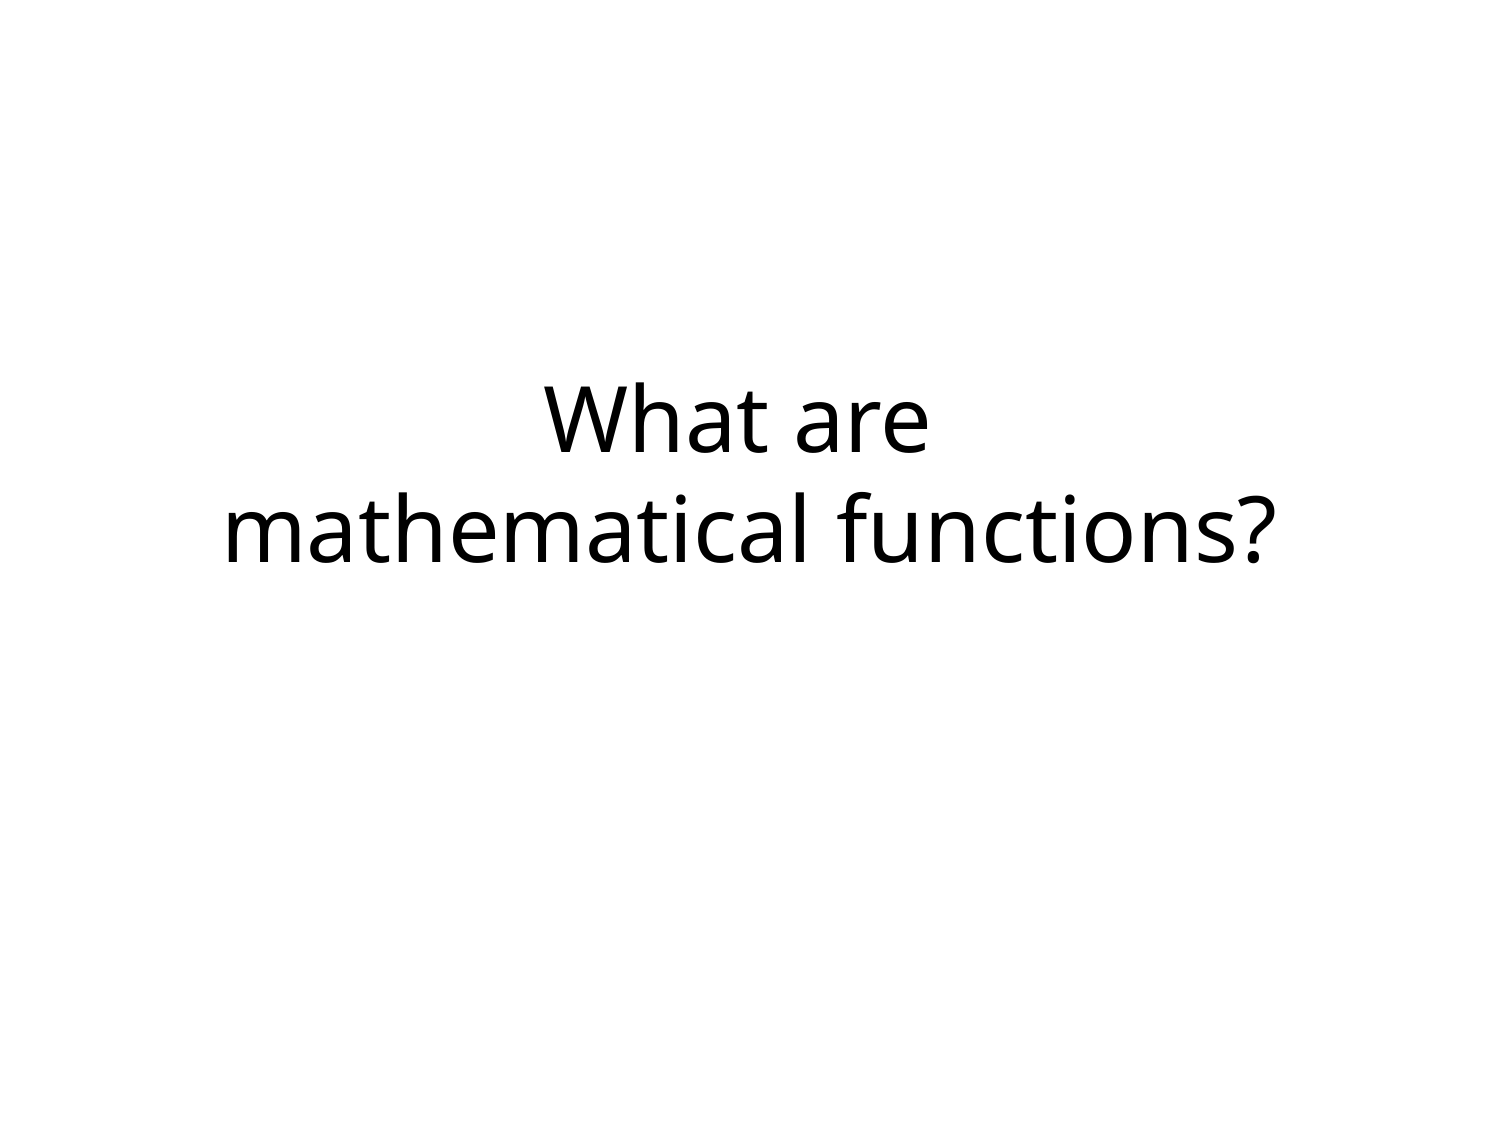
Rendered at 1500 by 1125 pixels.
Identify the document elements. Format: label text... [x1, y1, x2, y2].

title What are mathematical functions? [112, 349, 1388, 591]
